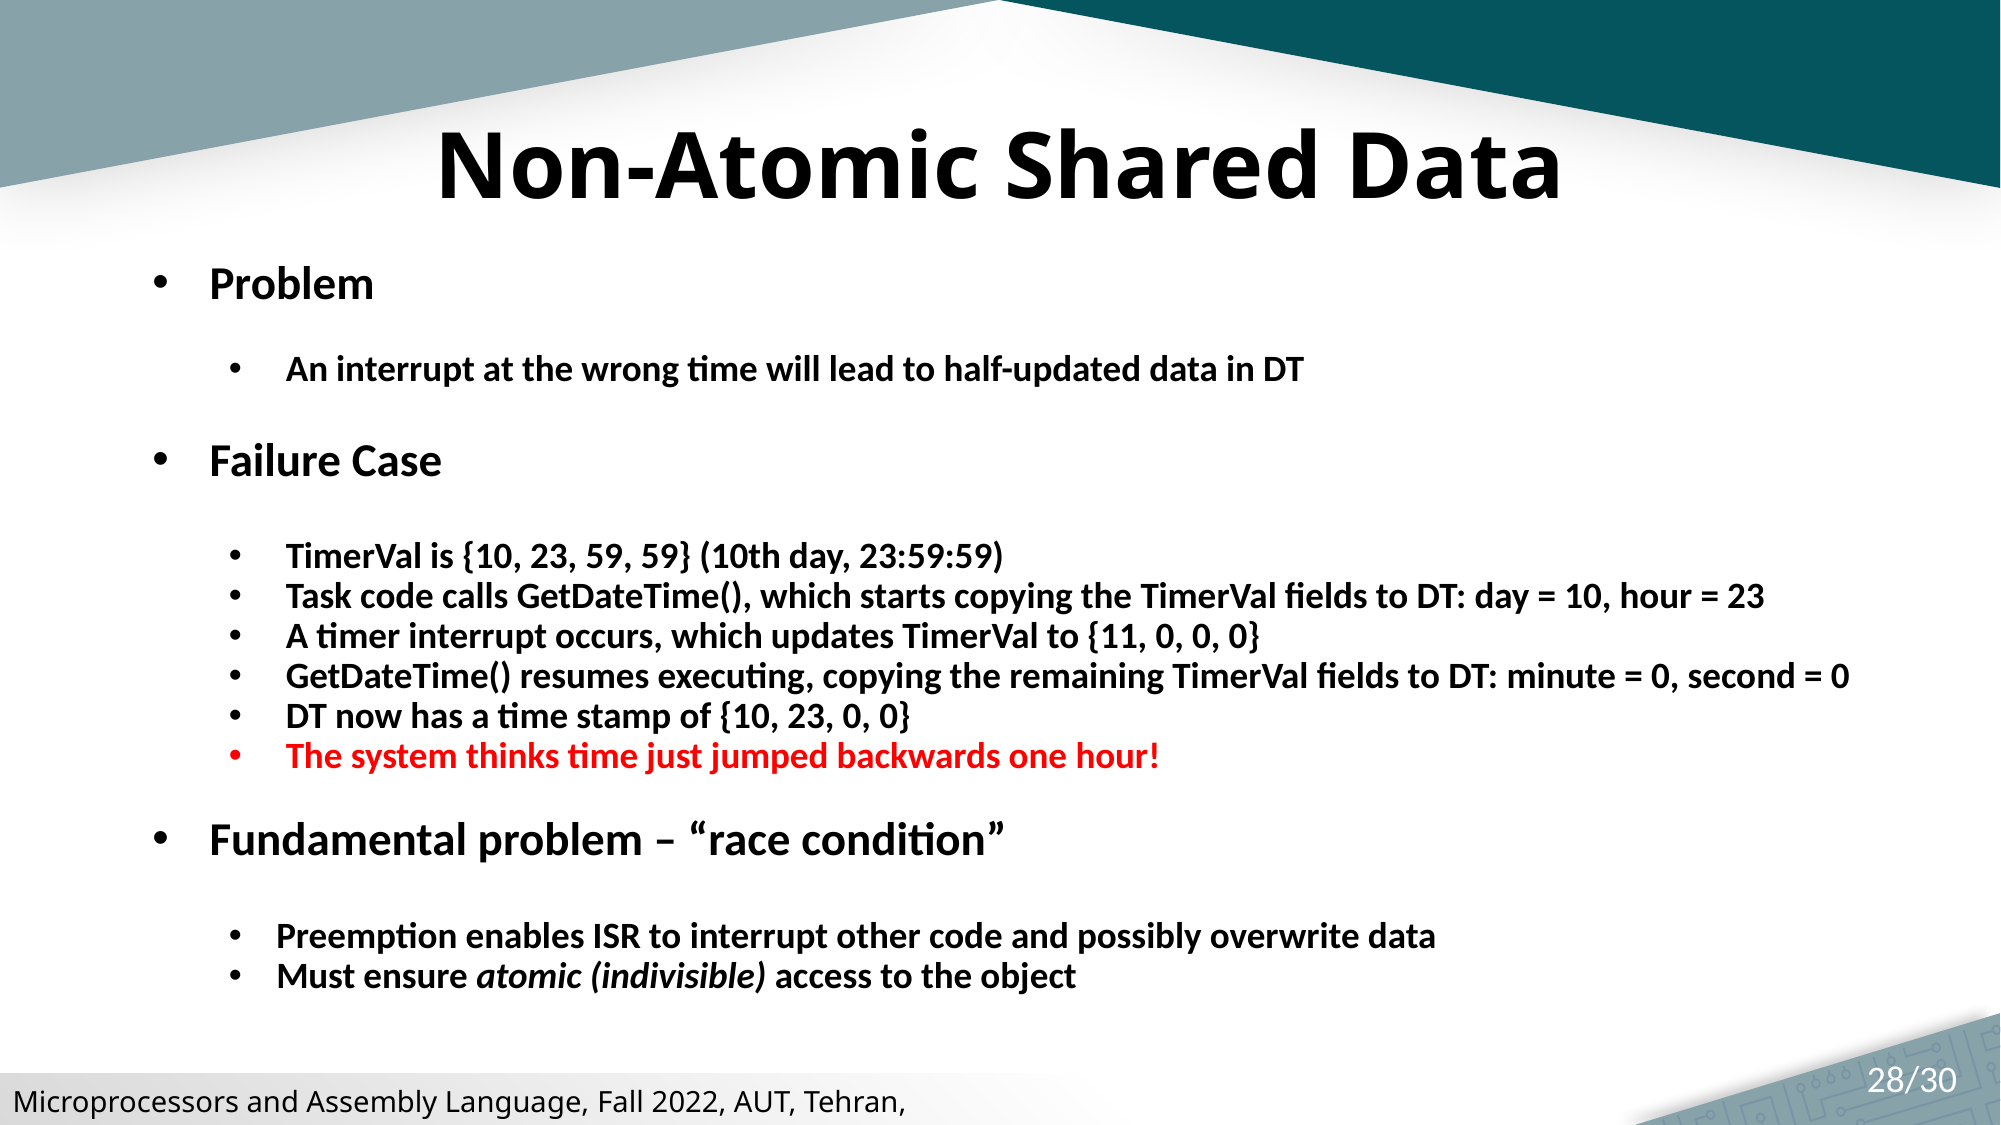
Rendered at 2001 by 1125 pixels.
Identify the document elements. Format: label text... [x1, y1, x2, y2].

slide_number 28/30 [1522, 1047, 1973, 1108]
title Non-Atomic Shared Data [137, 59, 1863, 251]
list Problem An interrupt at the wrong time will lead to half-updated data in DT Failure Case TimerVal is {10, 23, 59, 59} (10th day, 23:59:59) Task code calls GetDateTime(), which starts copying the TimerVal fields to DT: day = 10, hour = 23 A timer interrupt occurs, which updates TimerVal to {11, 0, 0, 0} GetDateTime() resumes executing, copying the remaining TimerVal fields to DT: minute = 0, second = 0 DT now has a time stamp of {10, 23, 0, 0} The system thinks time just jumped backwards one hour! Fundamental problem – “race condition” Preemption enables ISR to interrupt other code and possibly overwrite data Must ensure atomic (indivisible) access to the object [137, 251, 1877, 1023]
